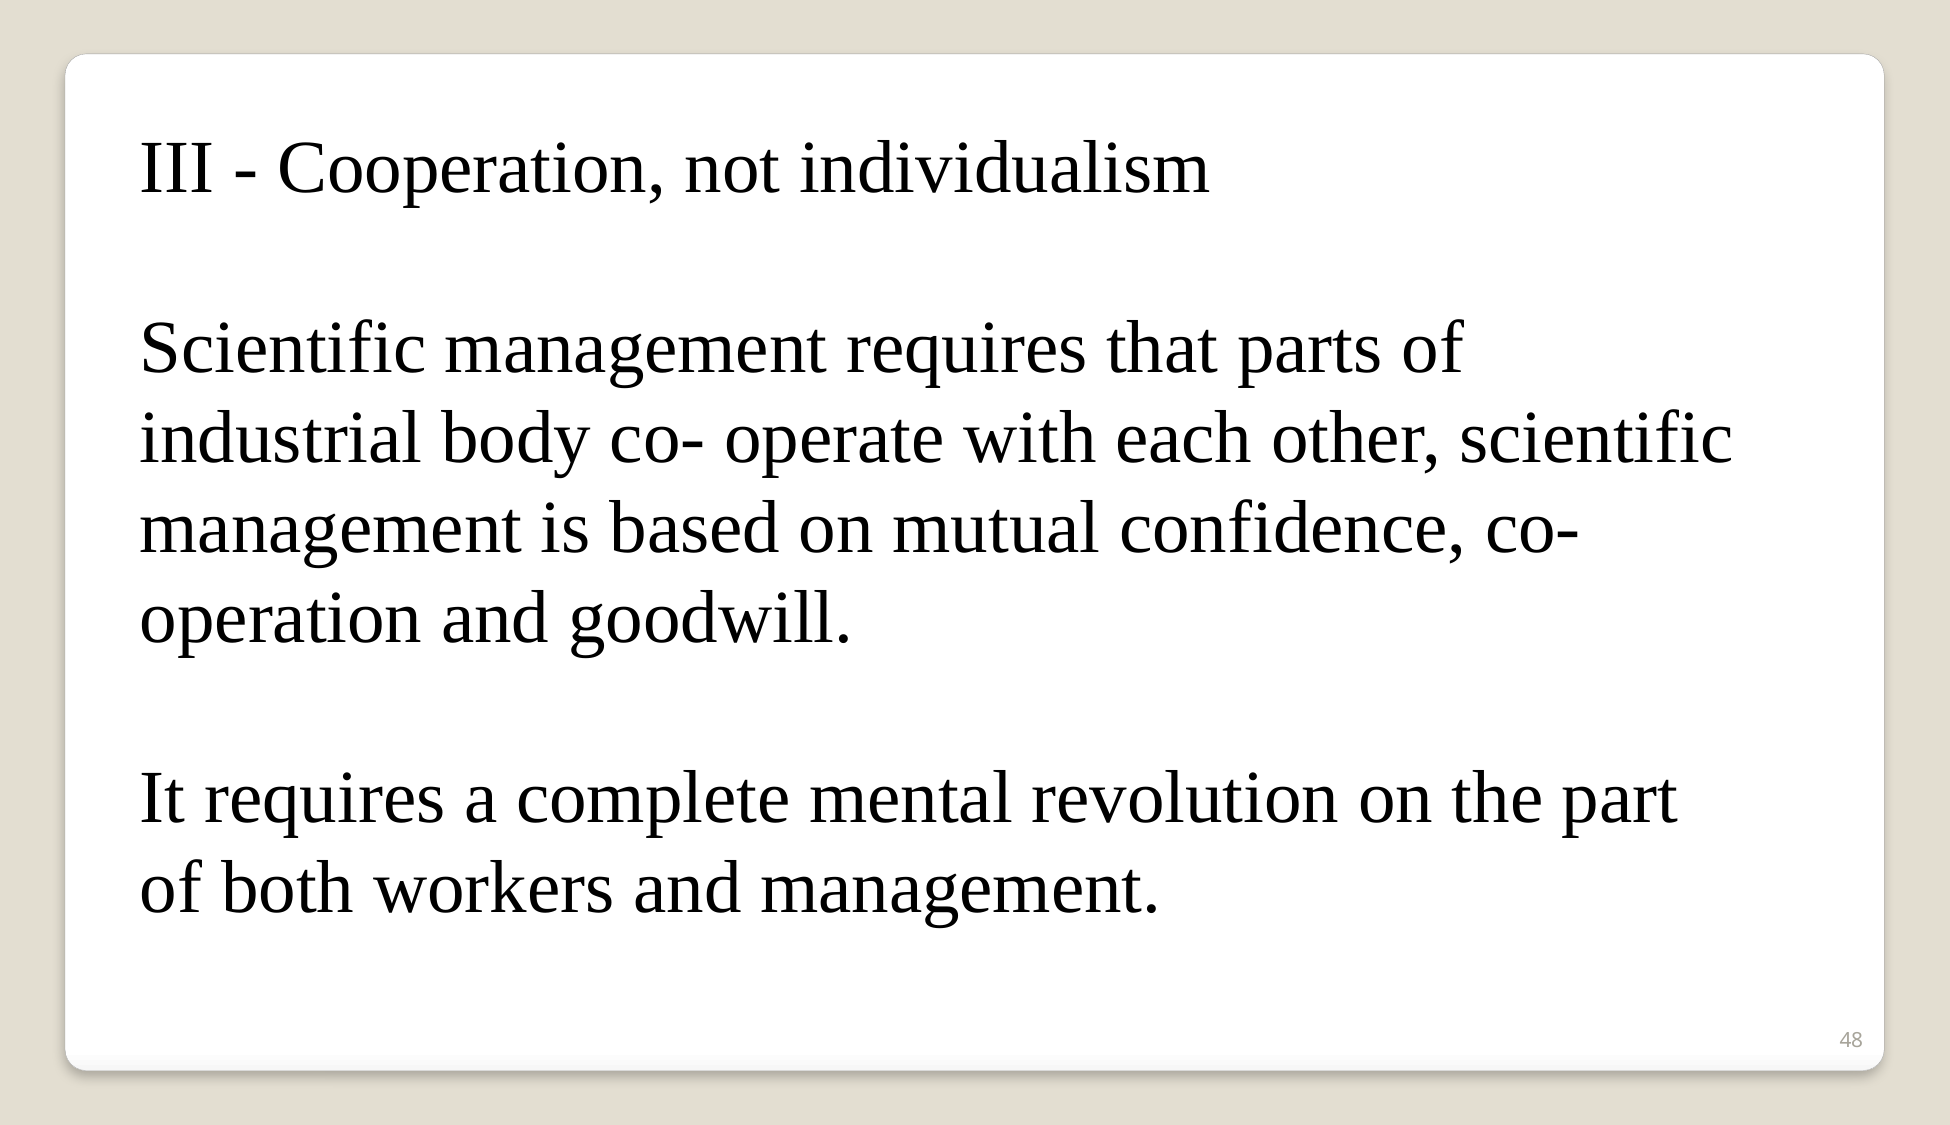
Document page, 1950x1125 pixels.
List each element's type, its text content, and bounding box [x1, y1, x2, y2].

slide_number 48 [1780, 1002, 1878, 1063]
text_box III - Cooperation, not individualism Scientific management requires that parts of industrial body co- operate with each other, scientific management is based on mutual confidence, co-operation and goodwill. It requires a complete mental revolution on the part of both workers and management. [124, 110, 1775, 935]
